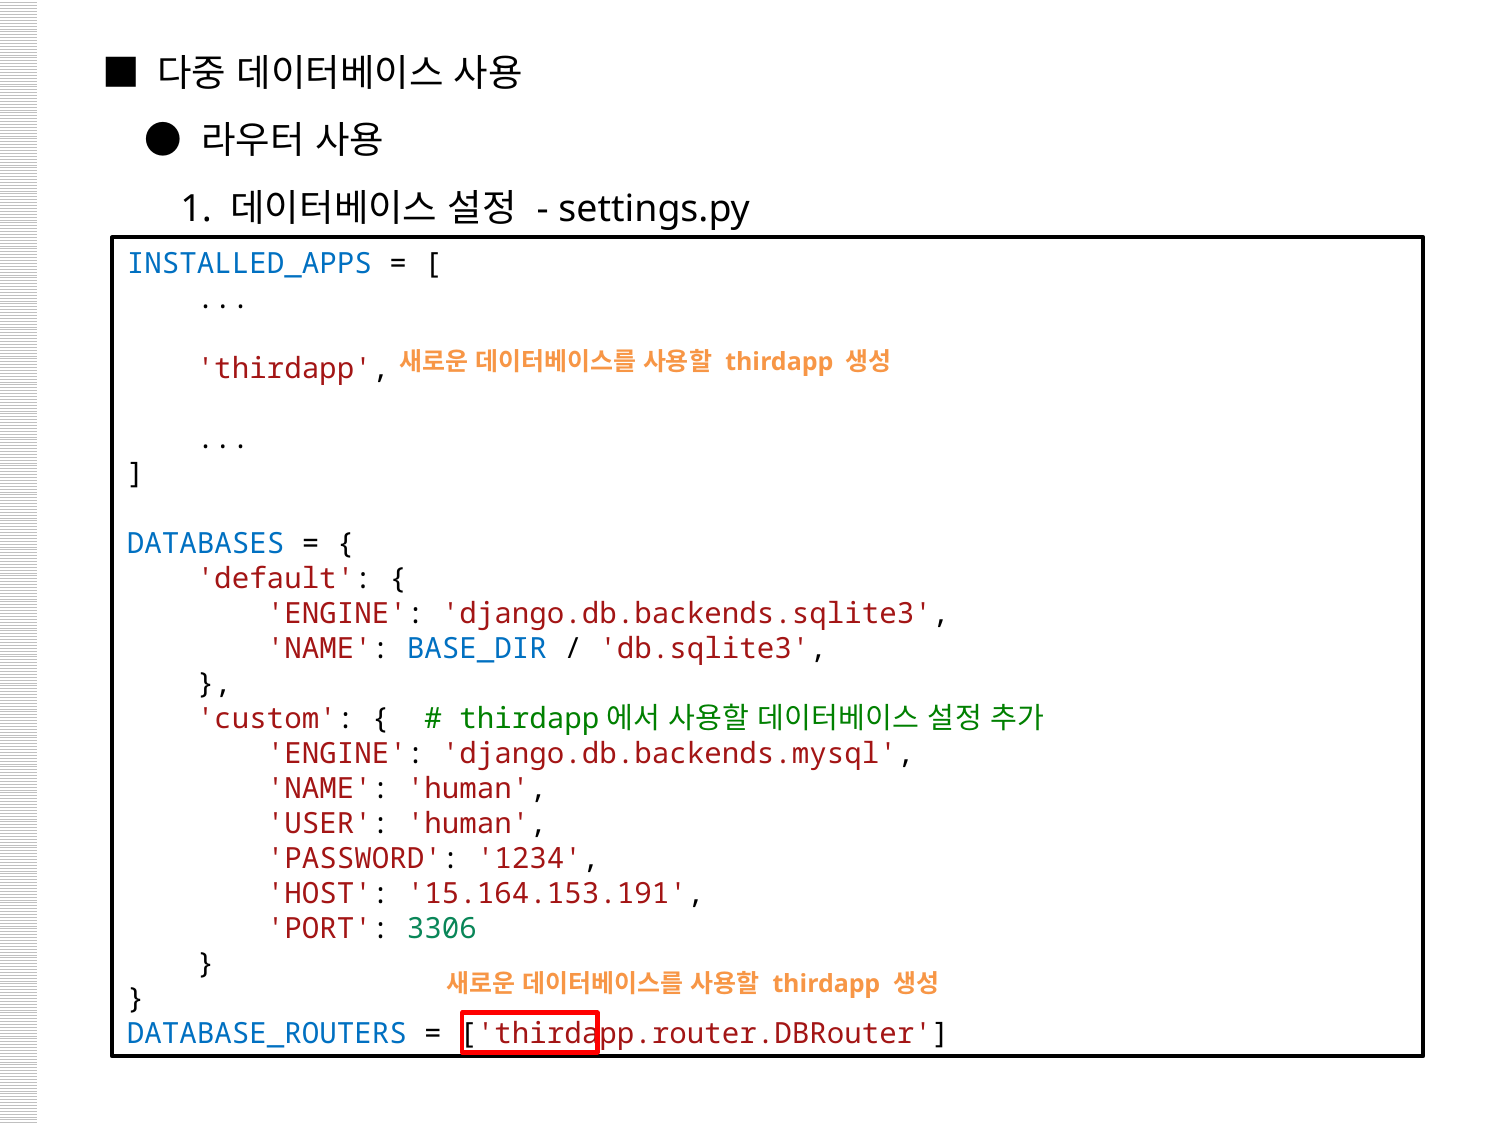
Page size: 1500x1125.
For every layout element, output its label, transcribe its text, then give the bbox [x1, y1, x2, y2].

text_box [460, 1010, 600, 1055]
text_box INSTALLED_APPS = [ ... 'thirdapp', ... ] DATABASES = { 'default': { 'ENGINE': 'django.db.backends.sqlite3', 'NAME': BASE_DIR / 'db.sqlite3', }, 'custom': { # thirdapp에서 사용할 데이터베이스 설정 추가 'ENGINE': 'django.db.backends.mysql', 'NAME': 'human', 'USER': 'human', 'PASSWORD': '1234', 'HOST': '15.164.153.191', 'PORT': 3306 } } DATABASE_ROUTERS = ['thirdapp.router.DBRouter'] [110, 235, 1425, 1058]
text_box ■ 다중 데이터베이스 사용 ● 라우터 사용 1. 데이터베이스 설정 - settings.py [87, 19, 766, 237]
text_box 새로운 데이터베이스를 사용할 thirdapp 생성 [431, 959, 954, 1005]
text_box 새로운 데이터베이스를 사용할 thirdapp 생성 [384, 338, 907, 383]
